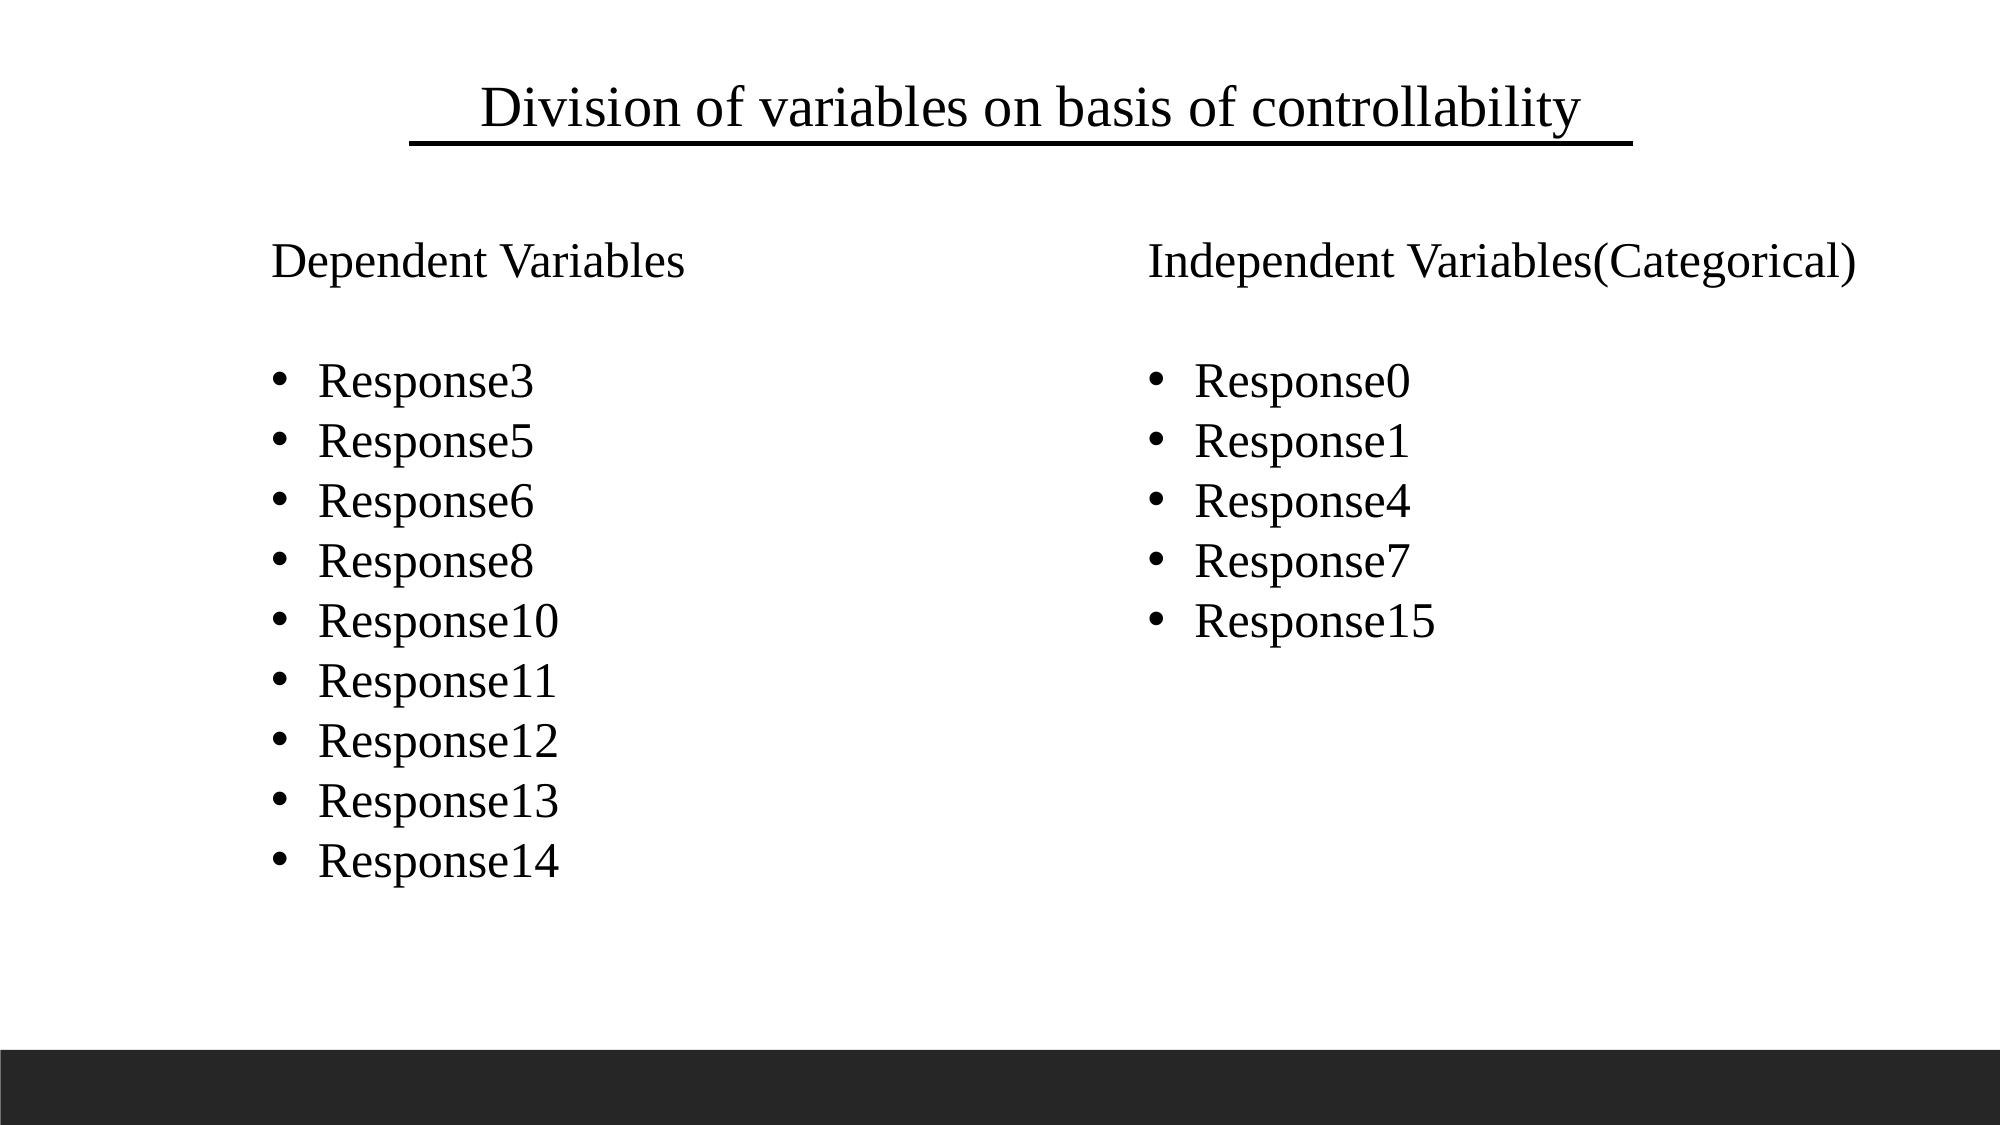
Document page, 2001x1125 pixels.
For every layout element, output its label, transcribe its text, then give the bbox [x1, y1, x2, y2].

text_box Dependent Variables Response3 Response5 Response6 Response8 Response10 Response11 Response12 Response13 Response14 [256, 220, 752, 940]
text_box Division of variables on basis of controllability [465, 60, 1633, 140]
text_box Independent Variables(Categorical) Response0 Response1 Response4 Response7 Response15 [1132, 220, 2000, 655]
